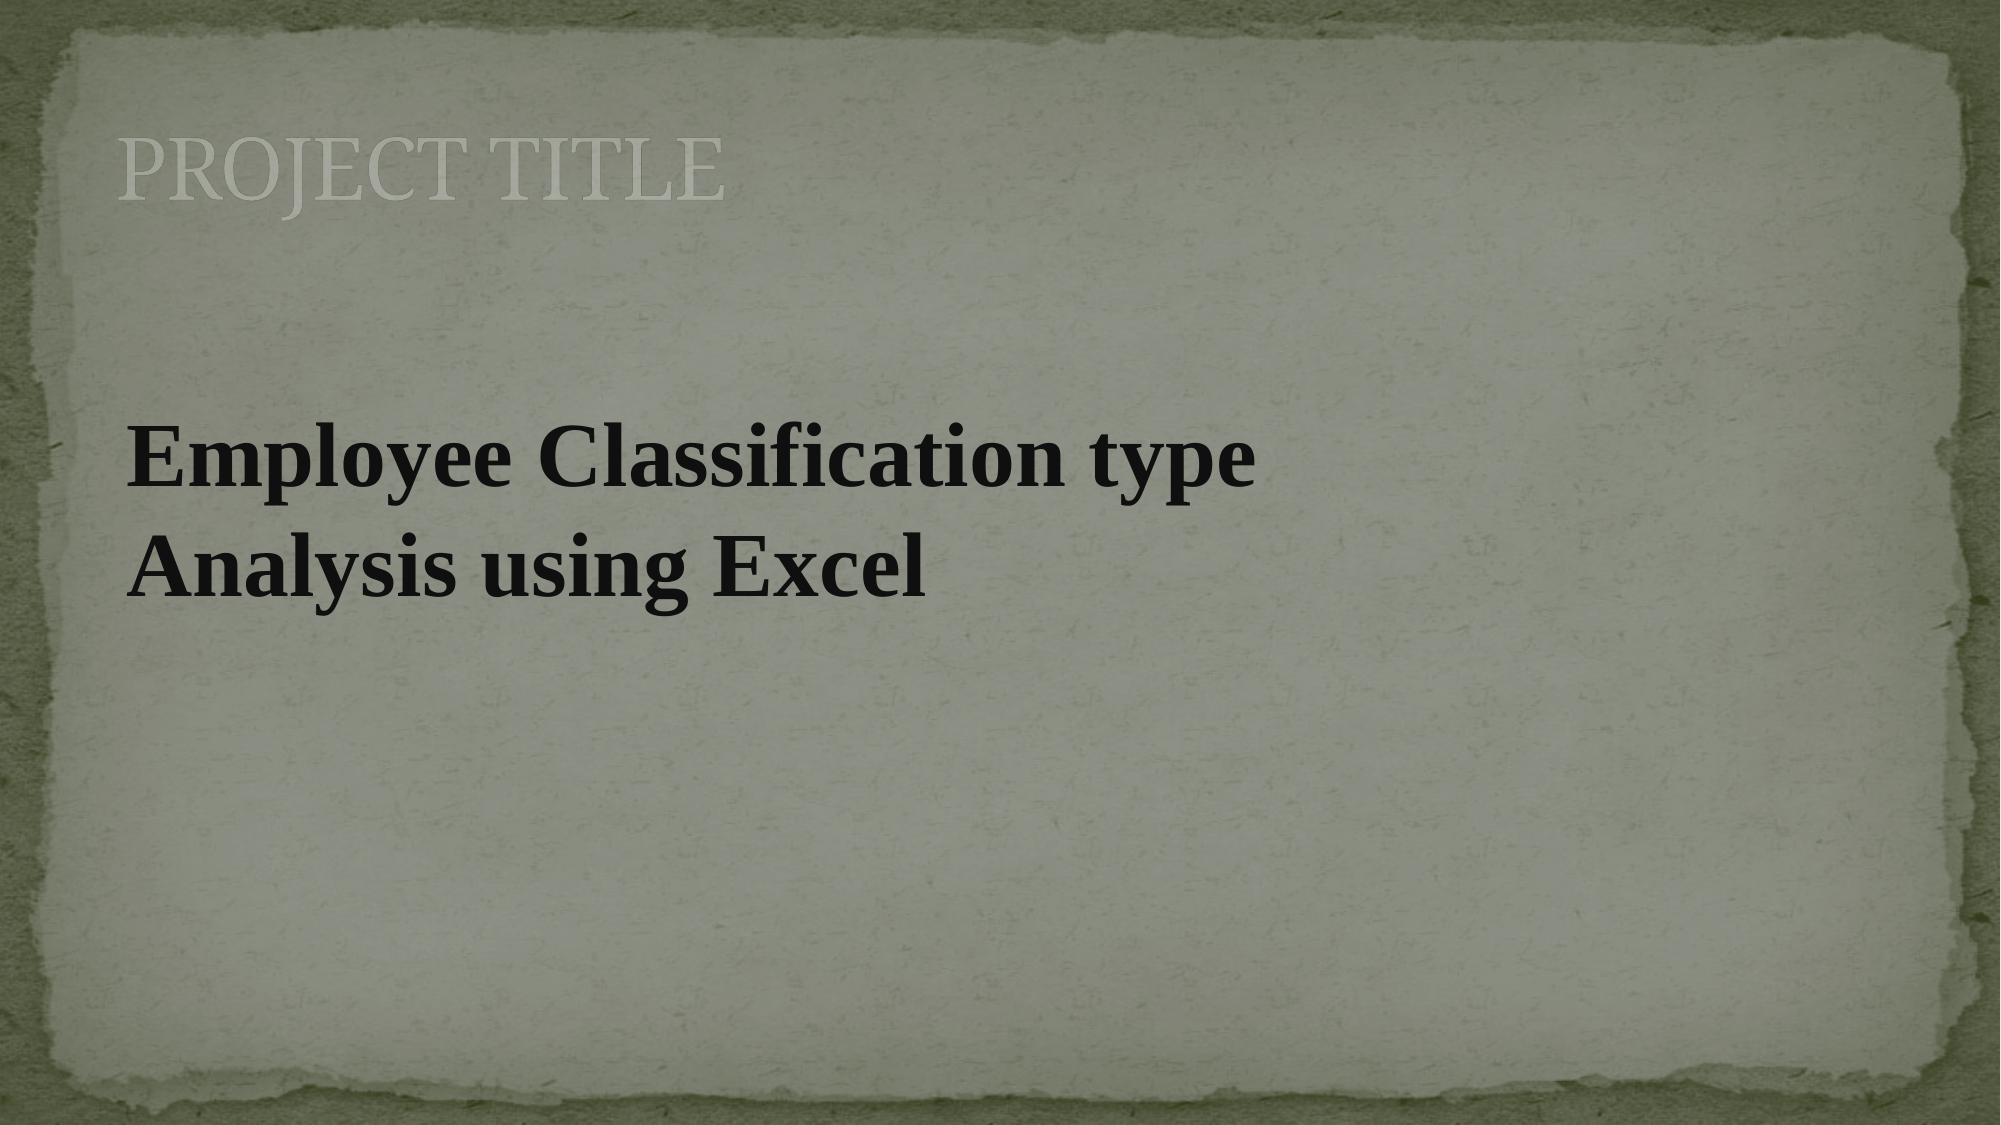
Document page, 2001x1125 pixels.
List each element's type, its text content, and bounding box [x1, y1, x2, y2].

text_box Employee Classification type Analysis using Excel [111, 387, 1522, 623]
title PROJECT TITLE [99, 24, 1900, 225]
